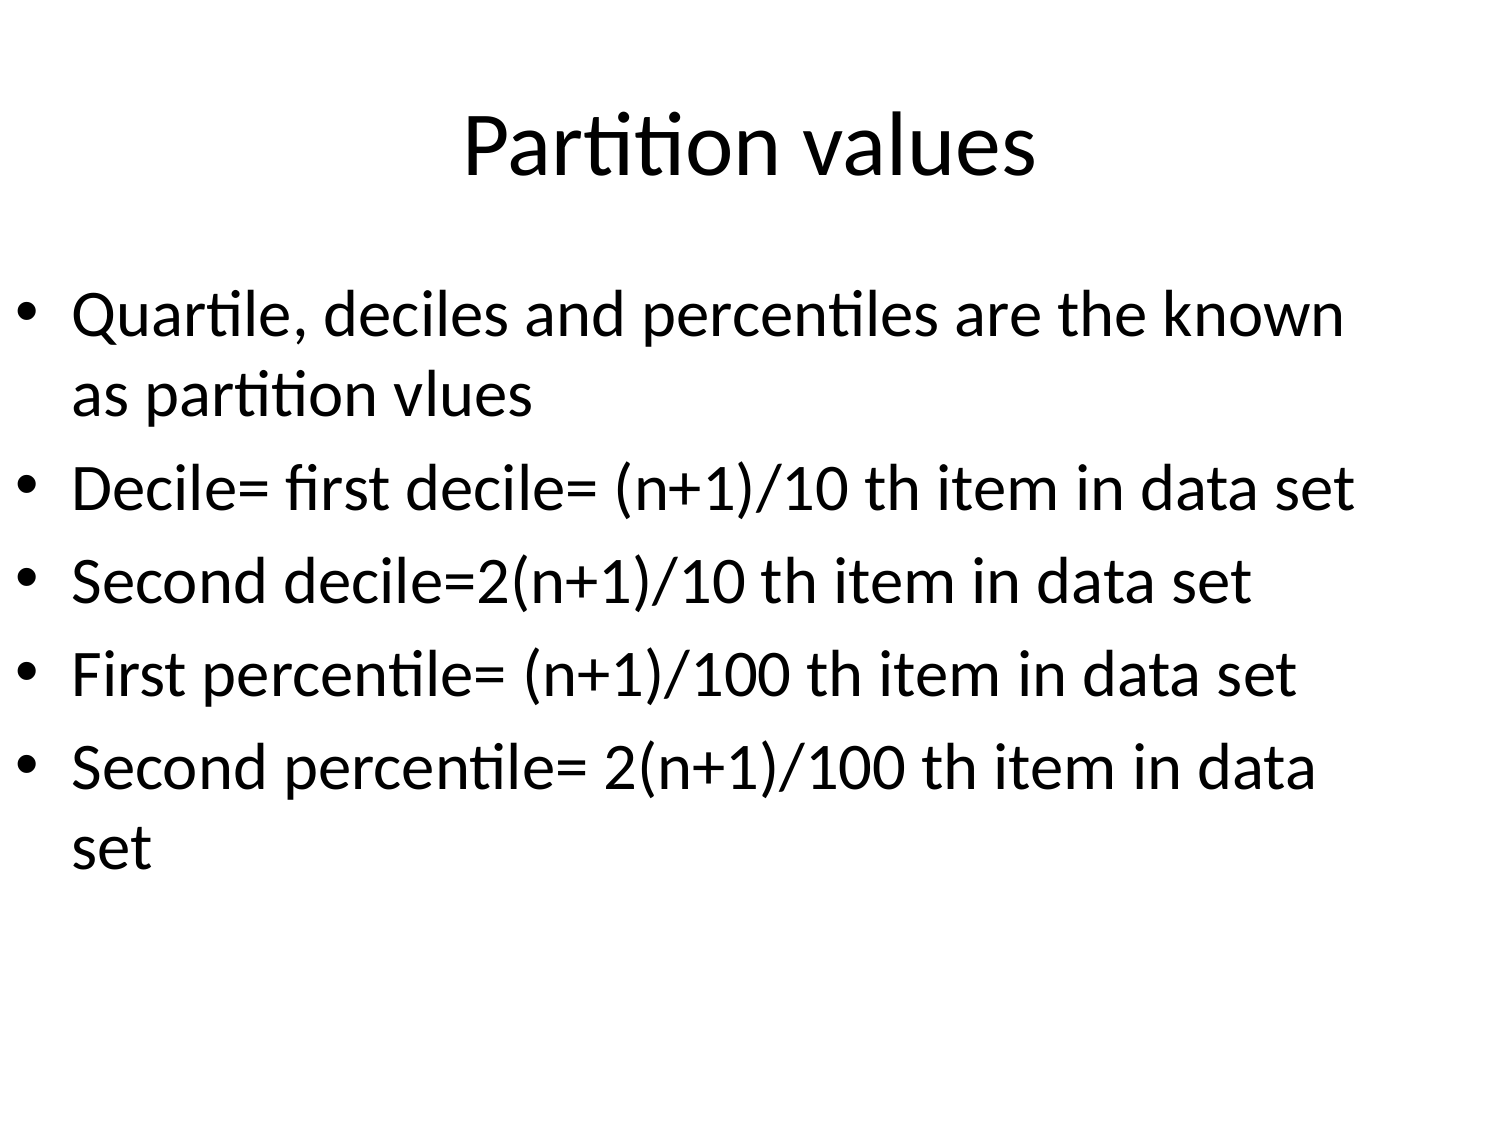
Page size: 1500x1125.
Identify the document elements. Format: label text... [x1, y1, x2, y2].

list Quartile, deciles and percentiles are the known as partition vlues Decile= first decile= (n+1)/10 th item in data set Second decile=2(n+1)/10 th item in data set First percentile= (n+1)/100 th item in data set Second percentile= 2(n+1)/100 th item in data set [0, 262, 1425, 1005]
title Partition values [75, 45, 1425, 233]
